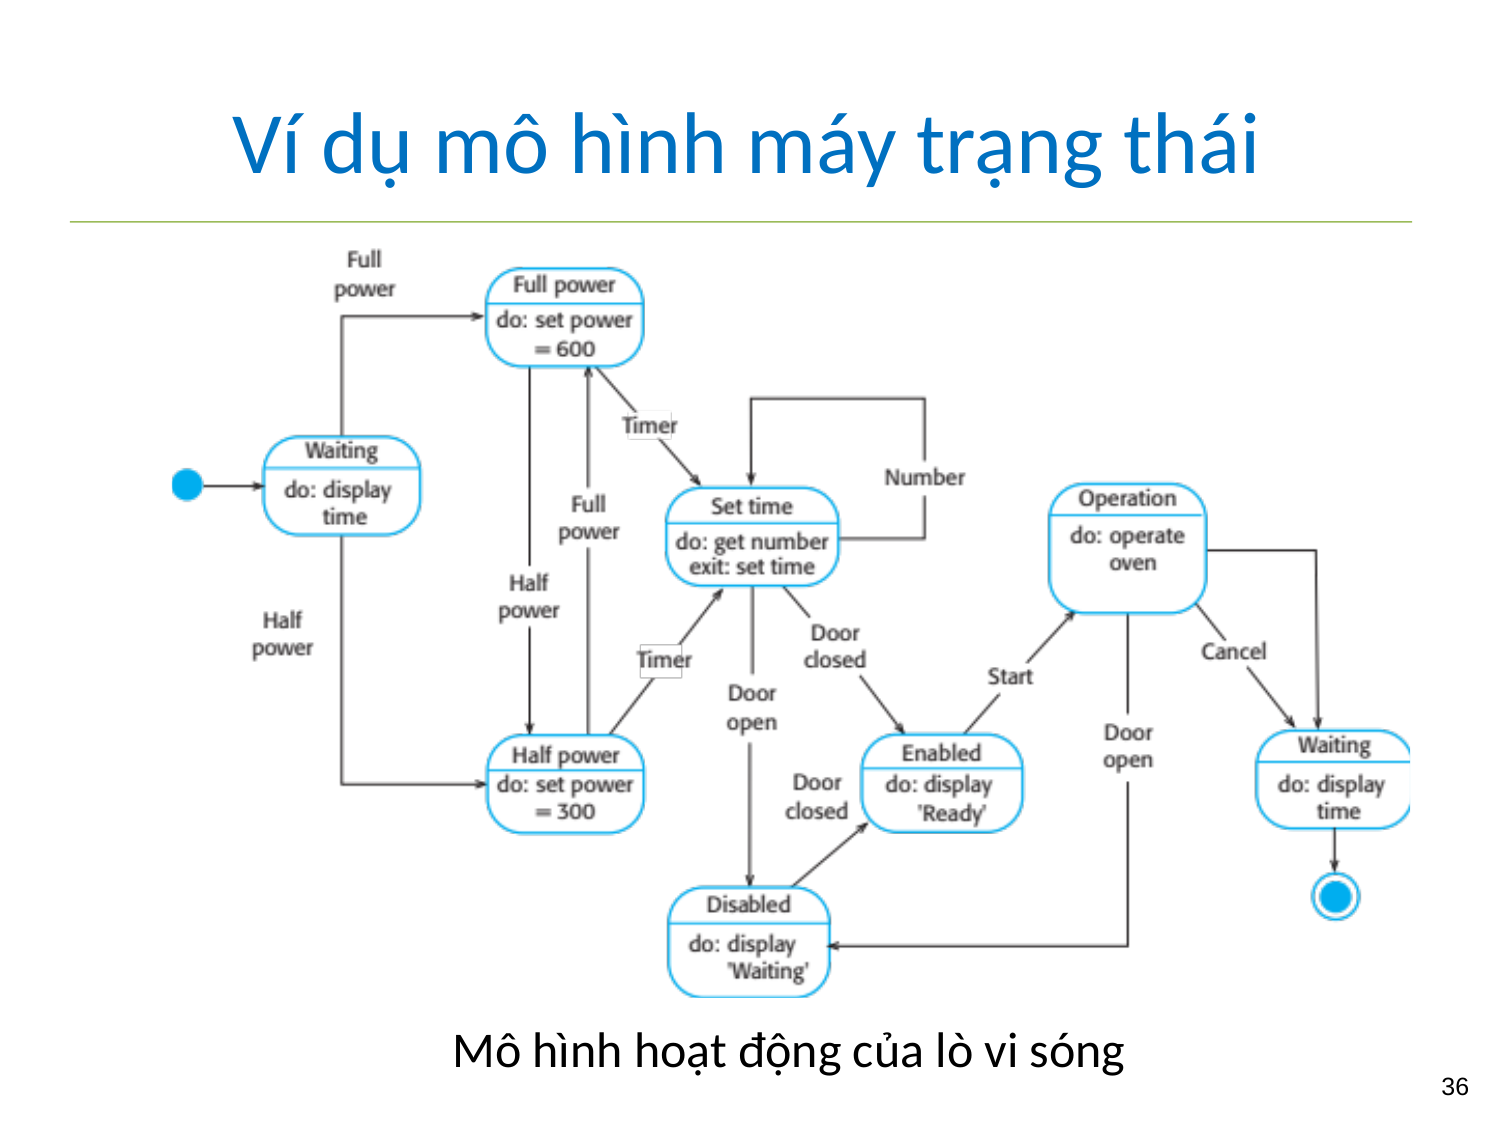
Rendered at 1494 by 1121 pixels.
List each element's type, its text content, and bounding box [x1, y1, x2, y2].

title Ví dụ mô hình máy trạng thái [74, 44, 1419, 232]
picture [171, 244, 1411, 999]
text_box Mô hình hoạt động của lò vi sóng [437, 1009, 1141, 1085]
slide_number 36 [1148, 1063, 1485, 1121]
